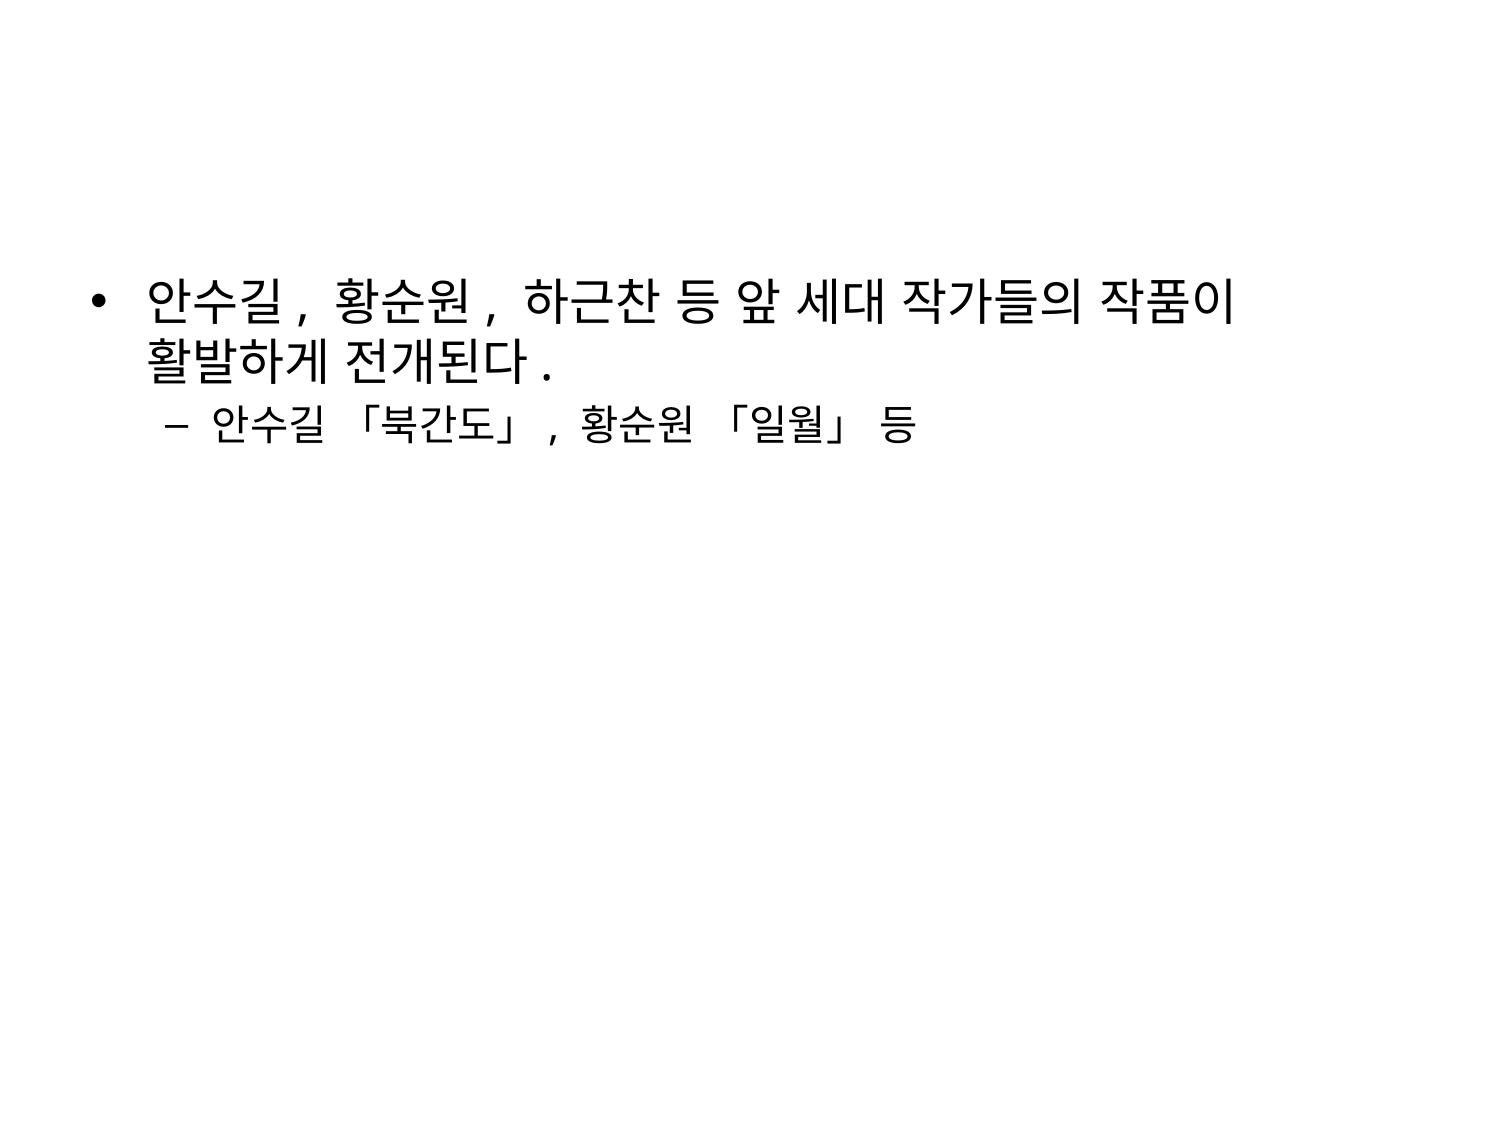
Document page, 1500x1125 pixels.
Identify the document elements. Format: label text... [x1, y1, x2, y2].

list 안수길, 황순원, 하근찬 등 앞 세대 작가들의 작품이 활발하게 전개된다. 안수길 「북간도」, 황순원 「일월」 등 [75, 262, 1425, 1005]
